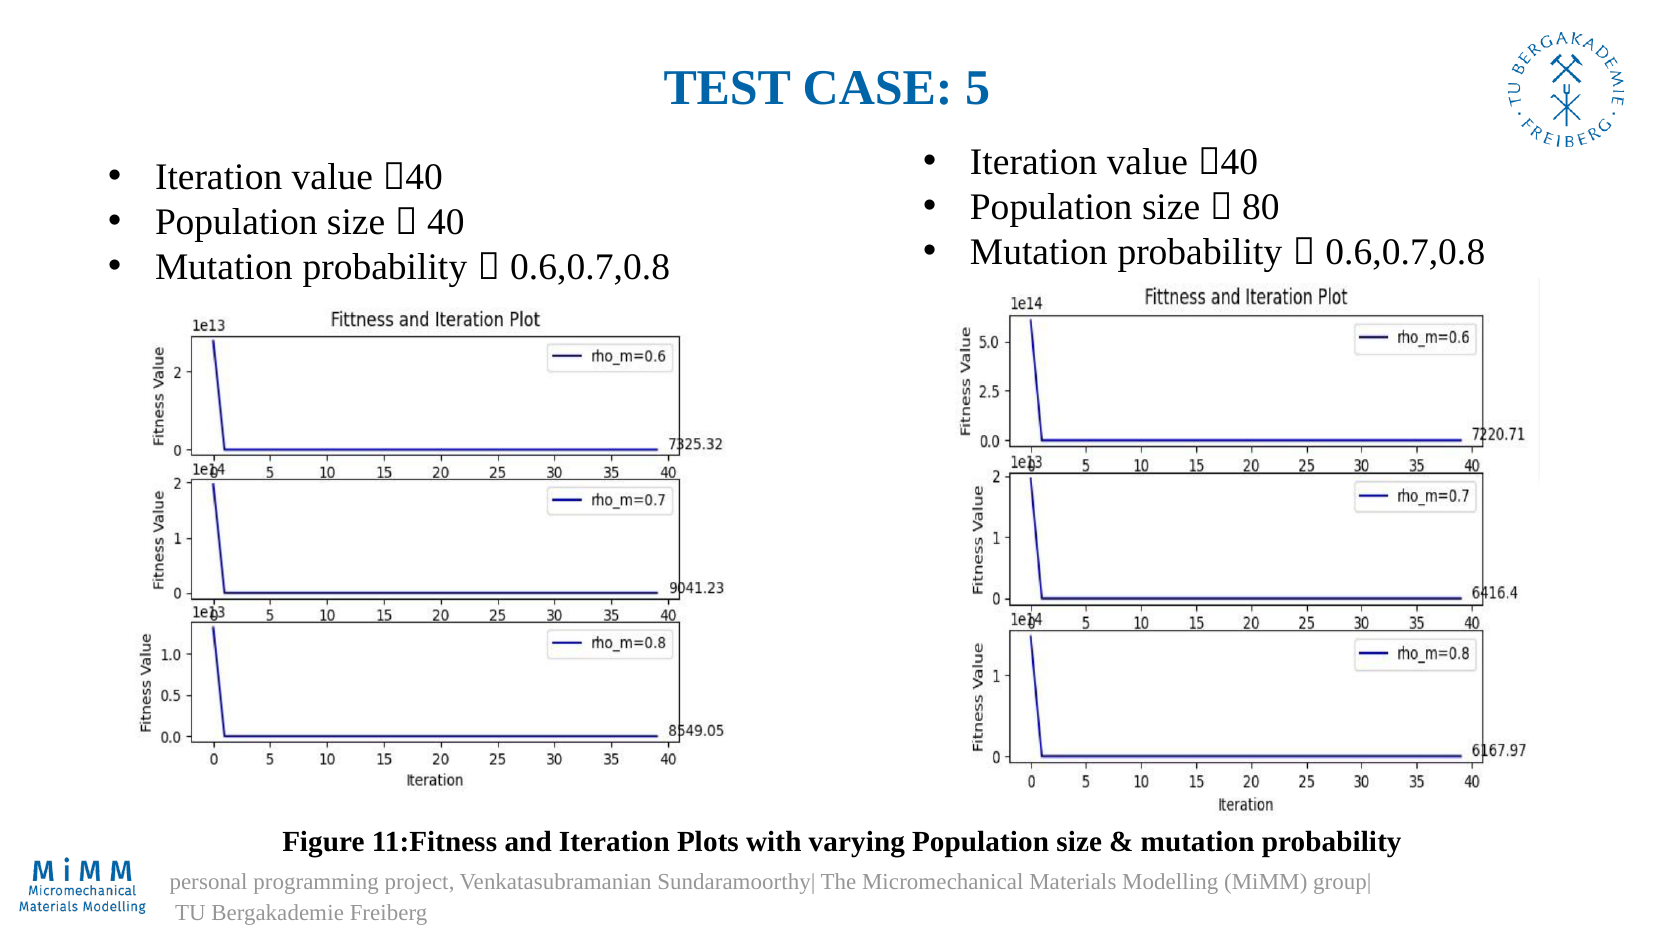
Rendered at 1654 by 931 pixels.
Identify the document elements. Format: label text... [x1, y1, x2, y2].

picture [928, 278, 1540, 816]
text_box Iteration value 40 Population size  40 Mutation probability  0.6,0.7,0.8 [93, 144, 746, 385]
picture [7, 855, 158, 917]
text_box Figure 11:Fitness and Iteration Plots with varying Population size & mutation probability [267, 815, 1418, 854]
footer personal programming project, Venkatasubramanian Sundaramoorthy| The Micromechanical Materials Modelling (MiMM) group| TU Bergakademie Freiberg [169, 854, 1604, 926]
picture [112, 288, 756, 796]
picture [1508, 32, 1624, 147]
text_box TEST CASE: 5 [93, 47, 1561, 123]
text_box Iteration value 40 Population size  80 Mutation probability  0.6,0.7,0.8 [908, 129, 1561, 370]
